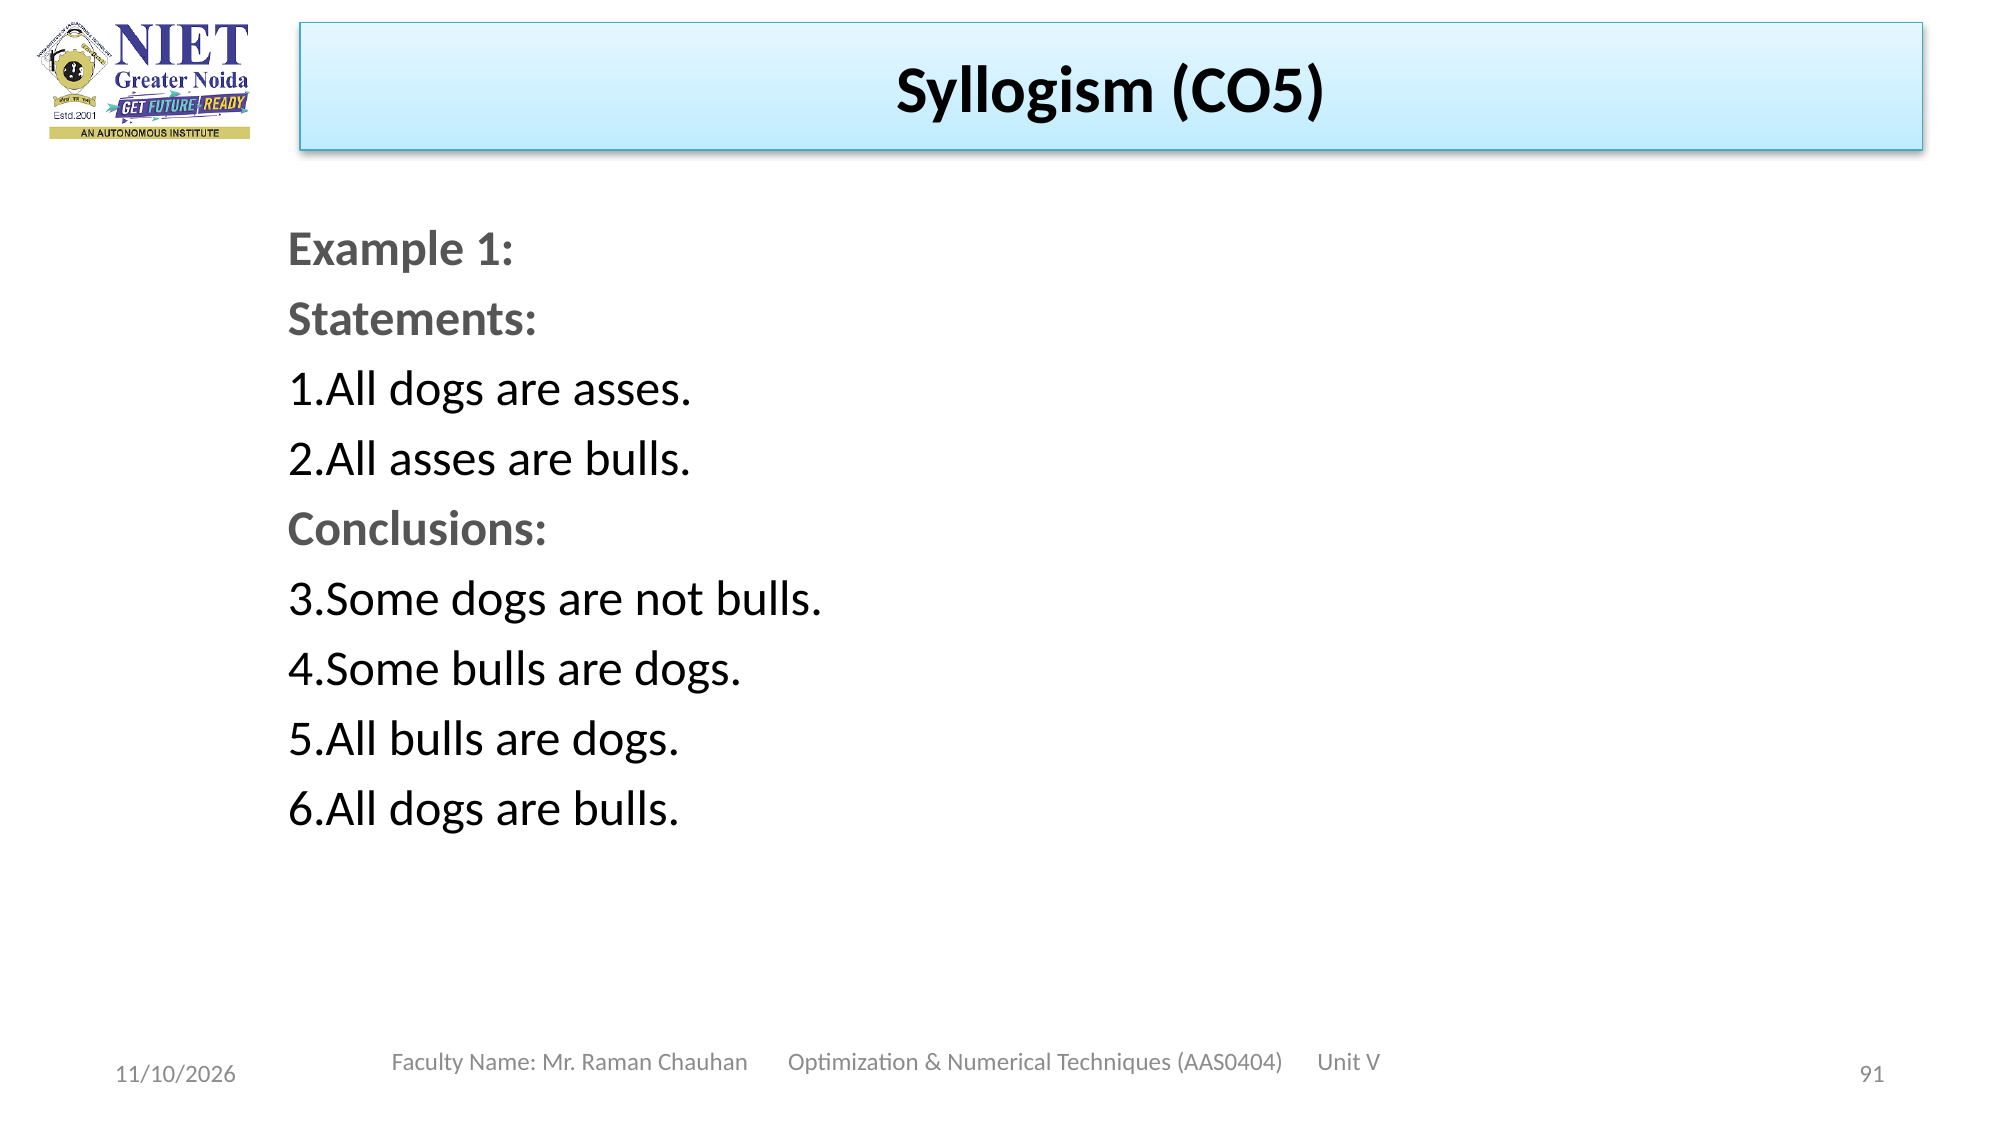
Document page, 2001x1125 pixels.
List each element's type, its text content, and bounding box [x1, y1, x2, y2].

subtitle Example 1: Statements: All dogs are asses. All asses are bulls. Conclusions: Some dogs are not bulls. Some bulls are dogs. All bulls are dogs. All dogs are bulls. [271, 206, 1897, 1021]
footer Faculty Name: Mr. Raman Chauhan Optimization & Numerical Techniques (AAS0404) Unit V [300, 1042, 1433, 1079]
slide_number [99, 1042, 567, 1103]
slide_number 91 [1433, 1042, 1900, 1103]
text_box [0, 0, 298, 204]
title Syllogism (CO5) [299, 22, 1923, 151]
picture [37, 22, 251, 139]
